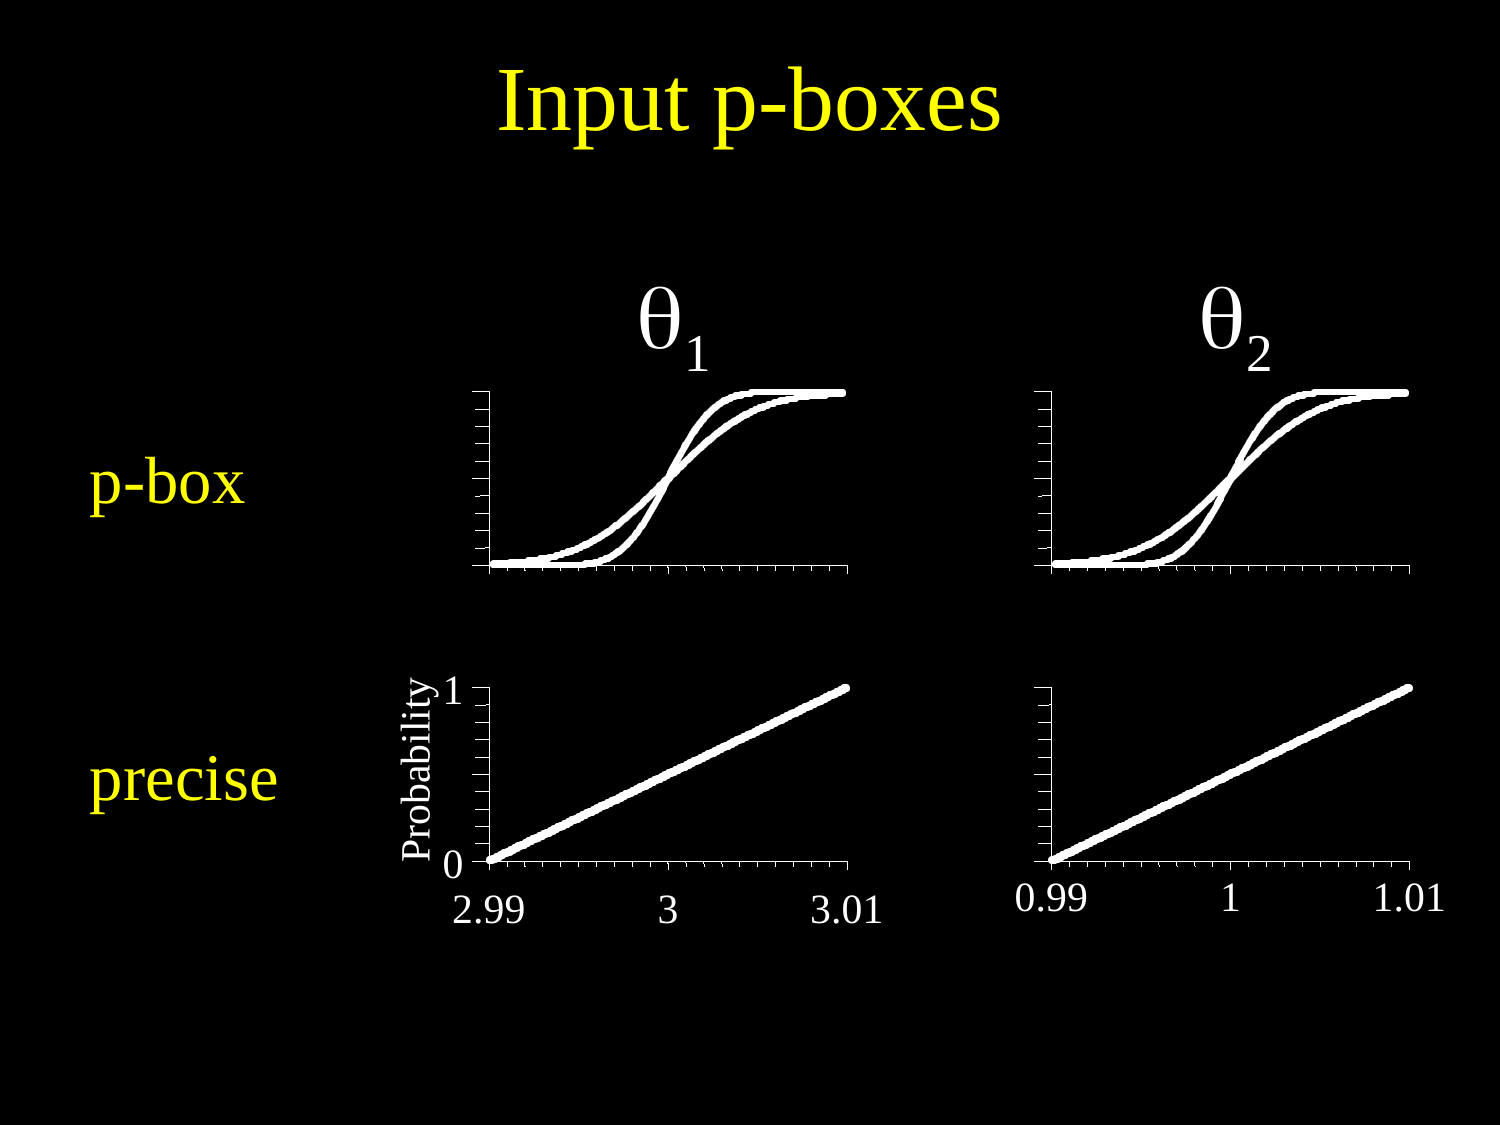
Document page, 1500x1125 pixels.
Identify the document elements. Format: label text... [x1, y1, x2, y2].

text_box [492, 391, 844, 566]
title Input p-boxes [0, 0, 1500, 188]
text_box 2 [1183, 249, 1289, 390]
text_box 1 [621, 249, 726, 390]
text_box precise [74, 725, 362, 821]
text_box p-box [74, 429, 362, 524]
text_box [1055, 391, 1406, 566]
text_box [380, 662, 1446, 933]
